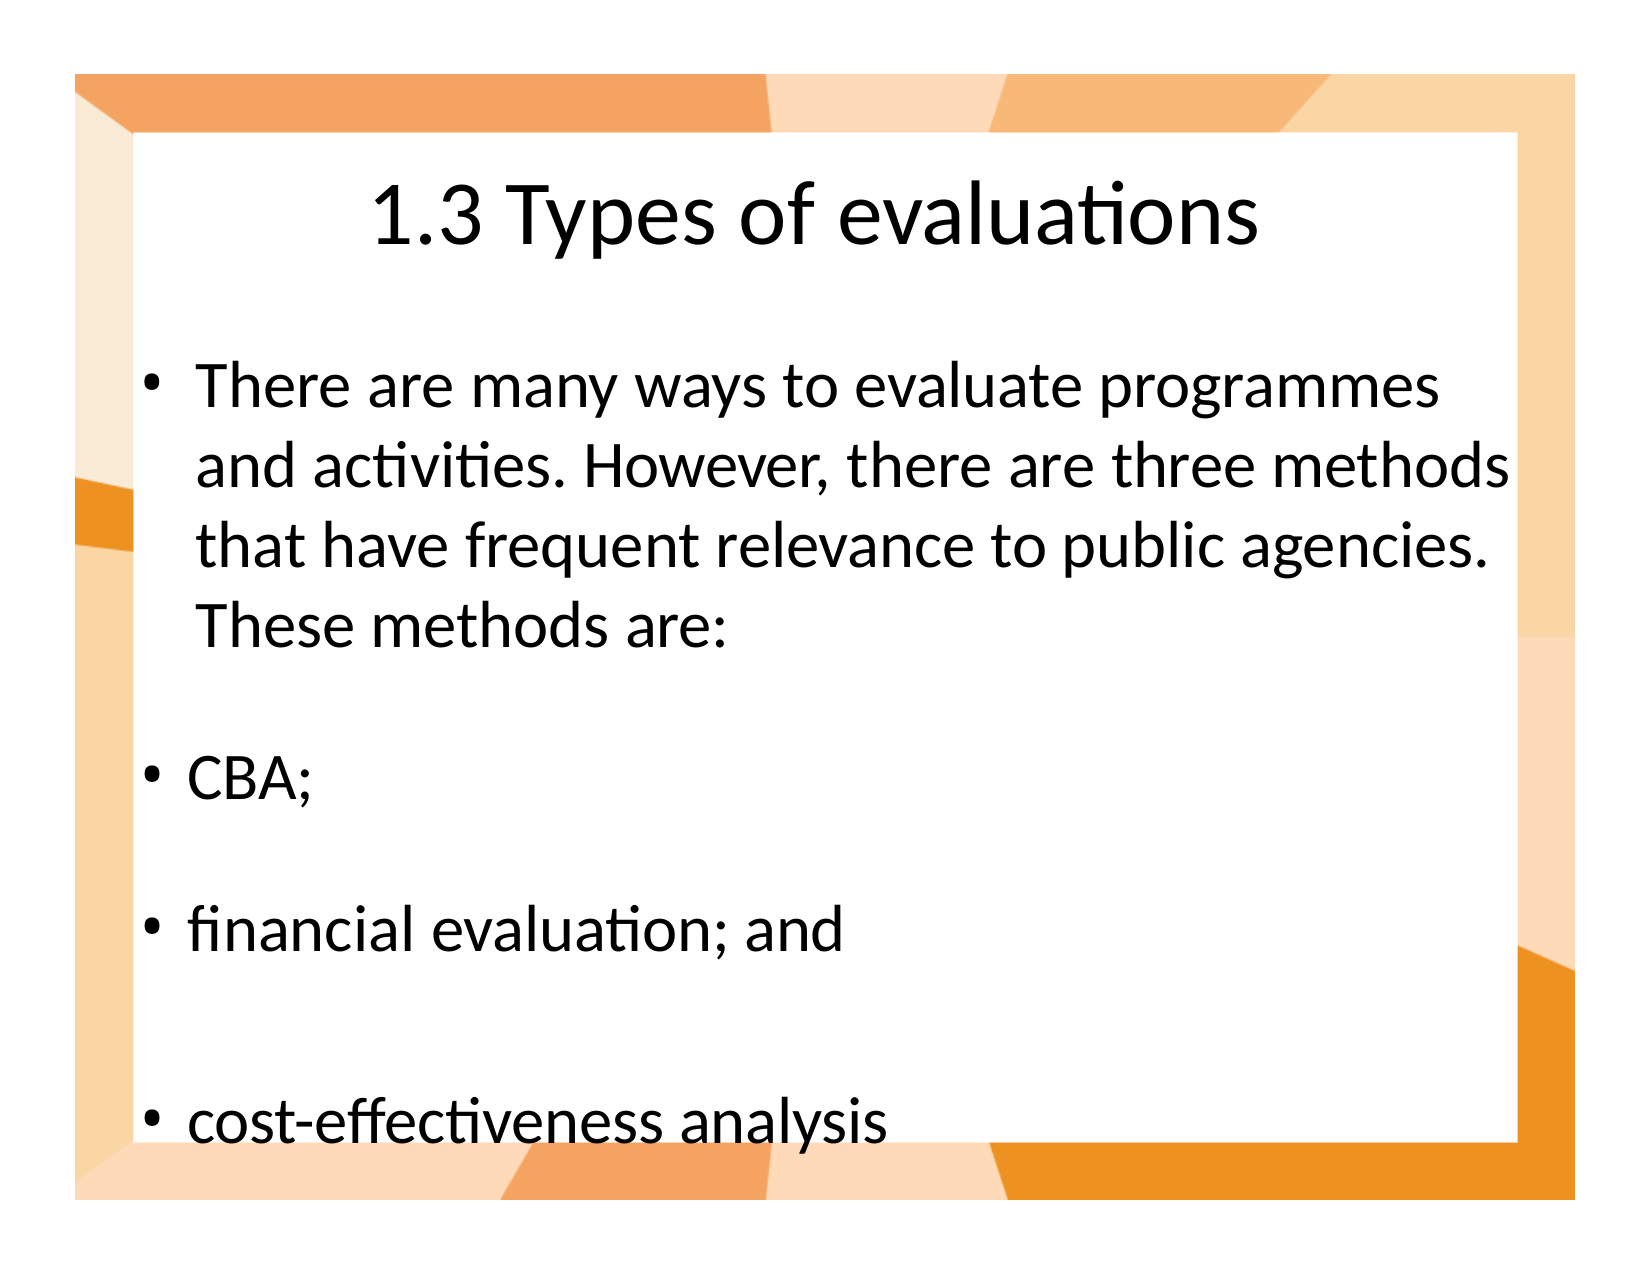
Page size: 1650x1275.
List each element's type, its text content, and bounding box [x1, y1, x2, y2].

title 1.3 Types of evaluations [171, 106, 1479, 338]
picture [75, 74, 1575, 1200]
text_box There are many ways to evaluate programmes and activities. However, there are three methods that have frequent relevance to public agencies. These methods are: CBA; financial evaluation; and cost-effectiveness analysis [137, 338, 1513, 1157]
